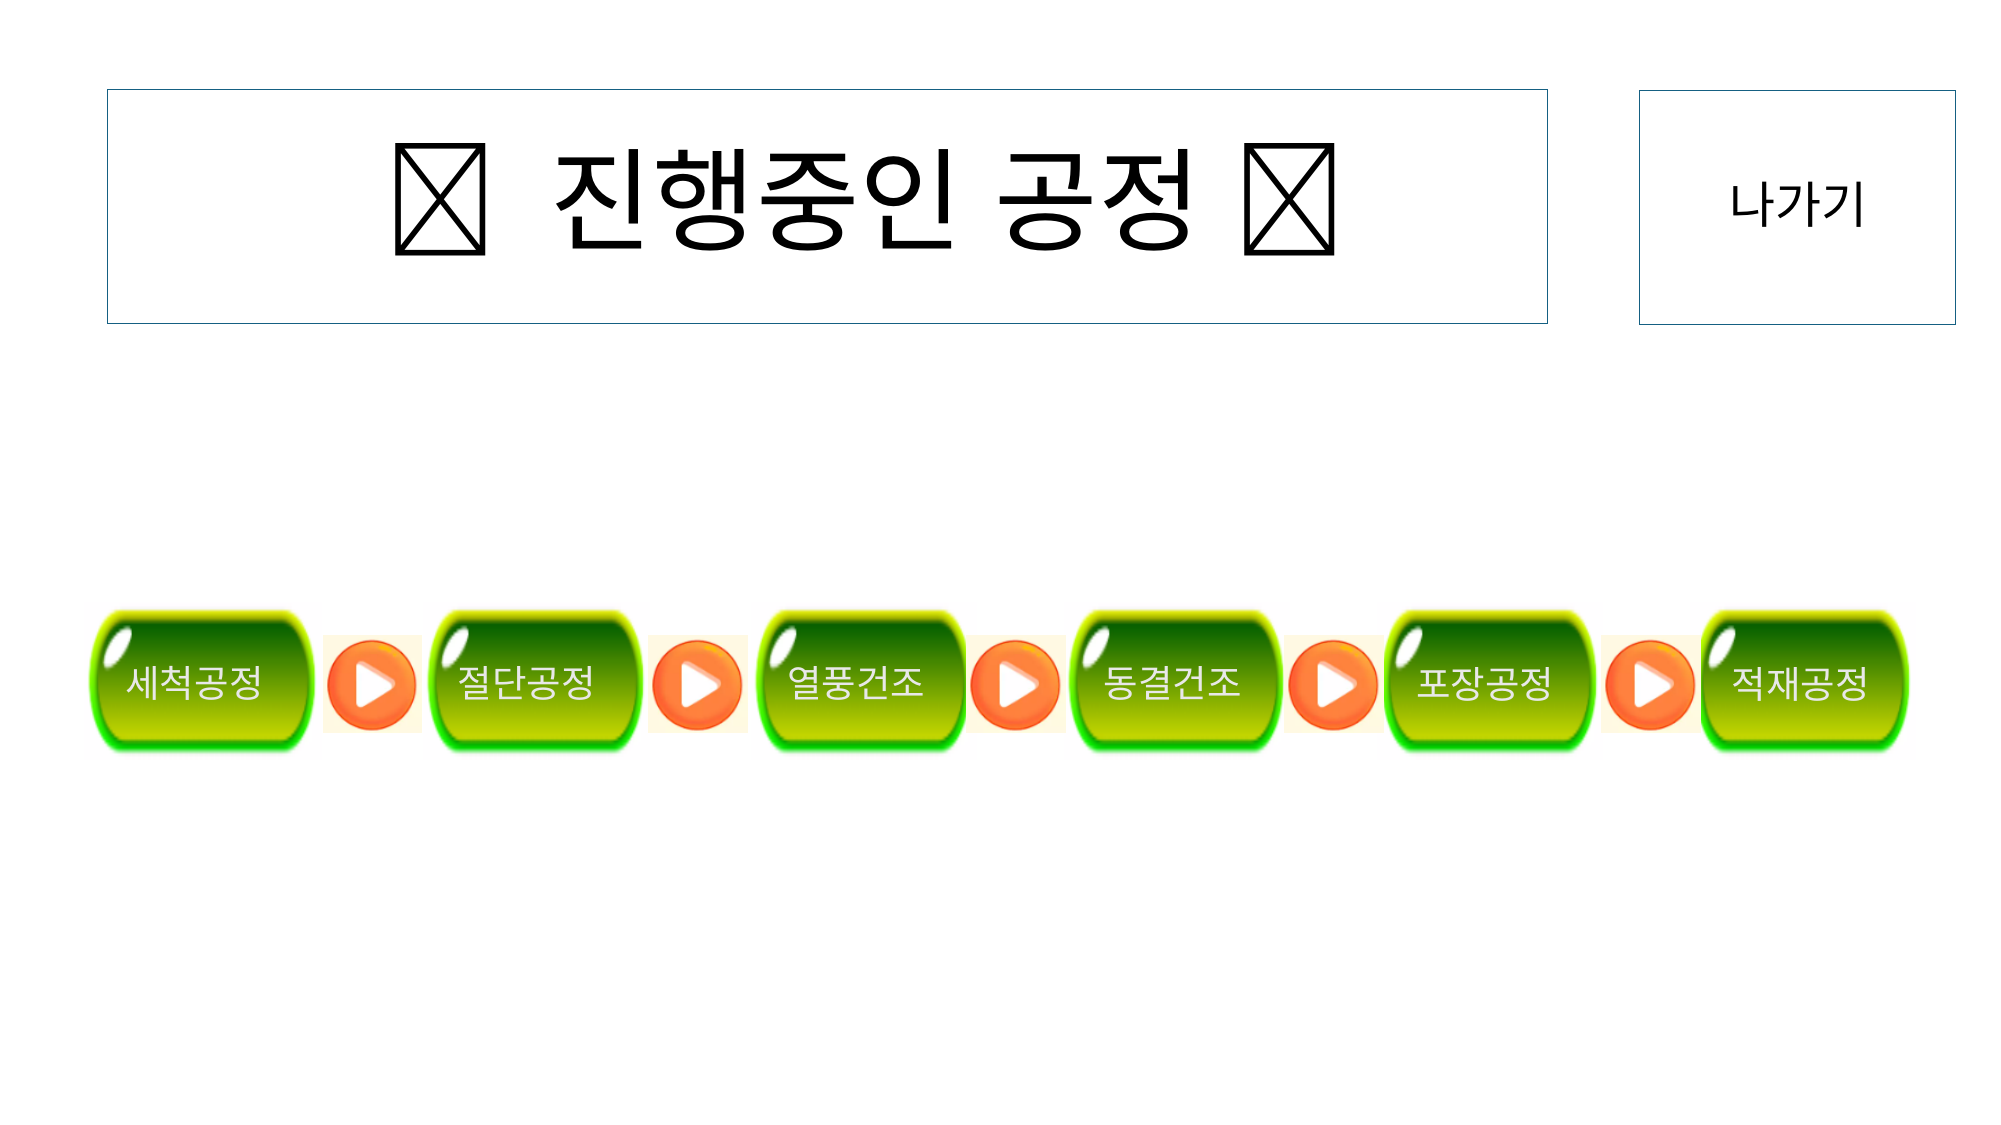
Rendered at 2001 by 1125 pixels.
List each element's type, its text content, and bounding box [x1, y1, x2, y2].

picture [83, 602, 748, 760]
text_box  진행중인 공정  [107, 89, 1548, 324]
picture [751, 602, 1917, 760]
text_box 나가기 [1639, 90, 1956, 325]
